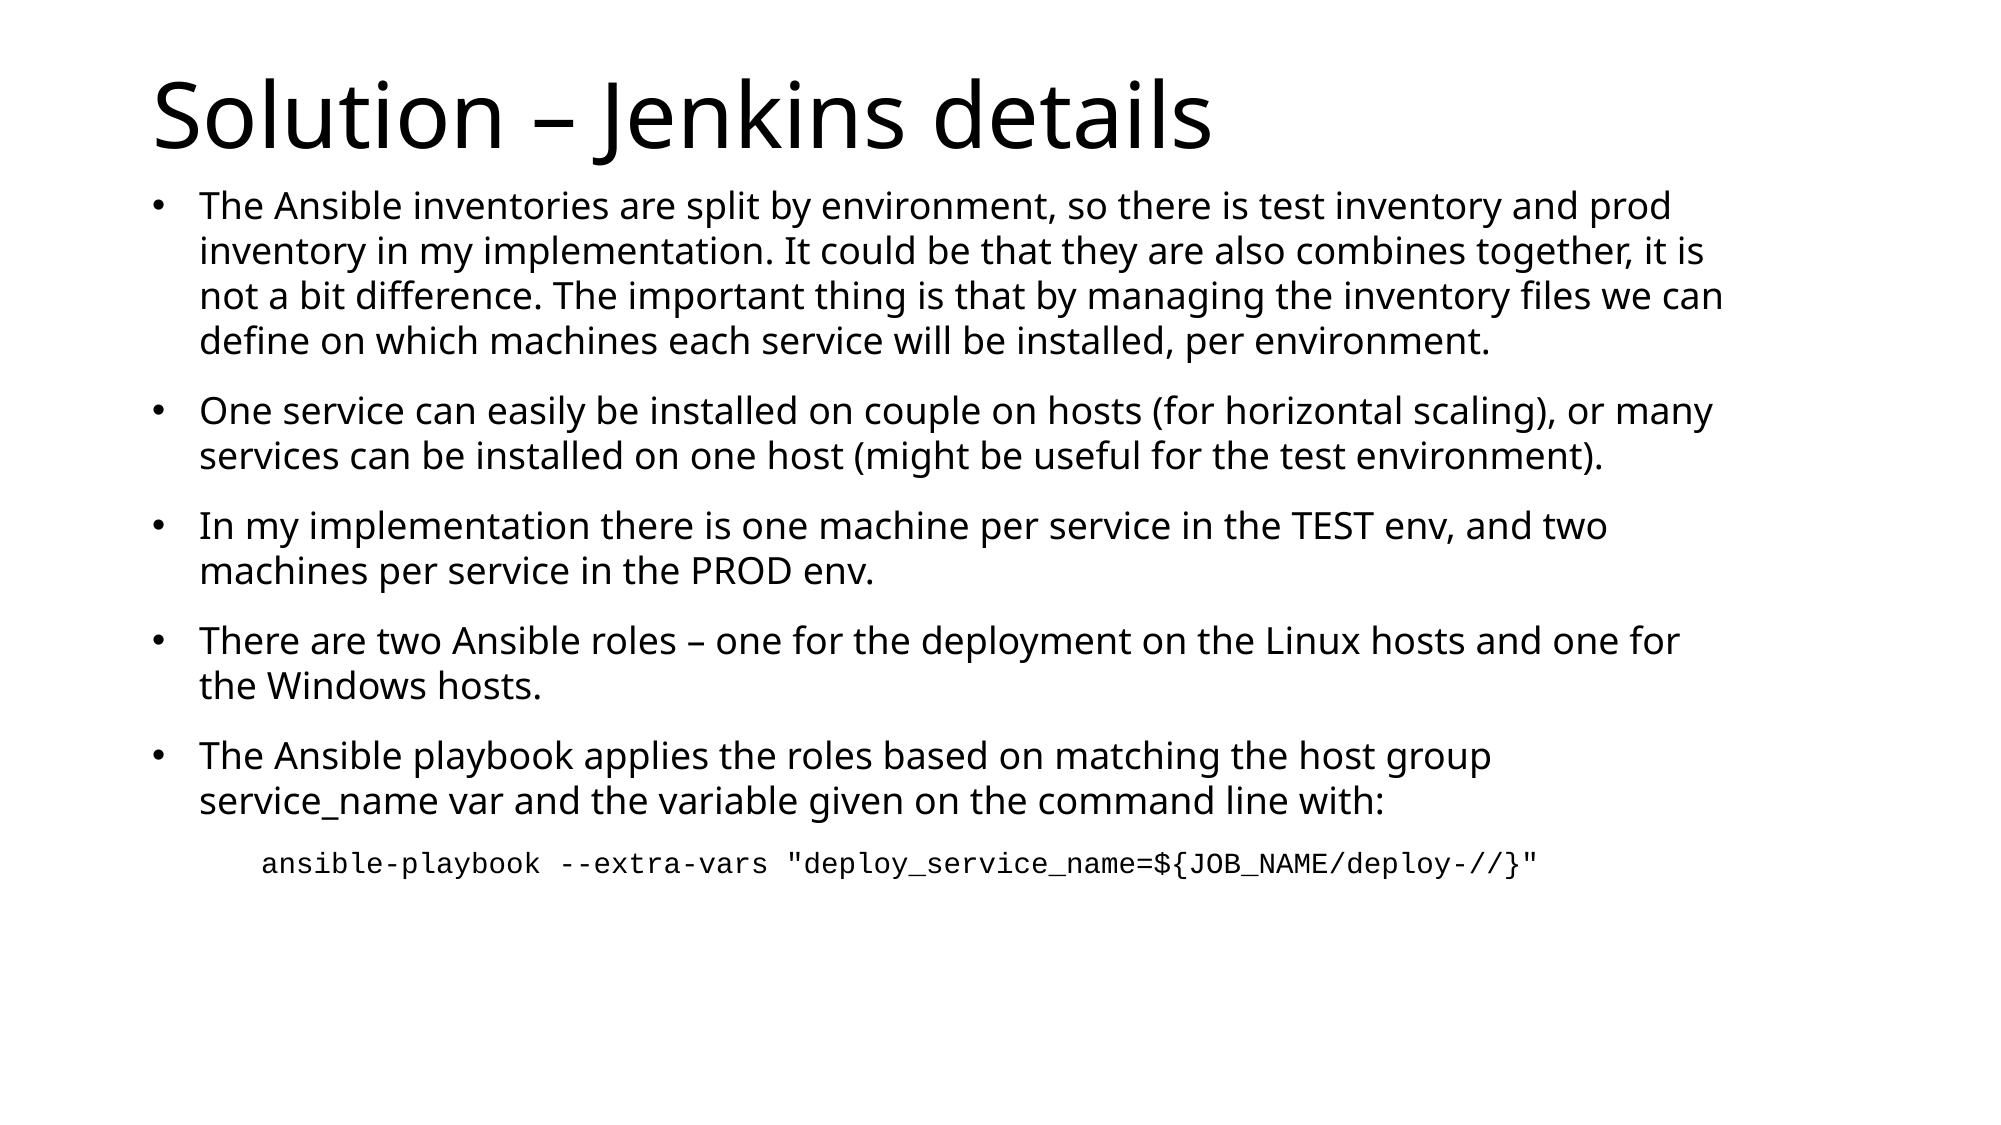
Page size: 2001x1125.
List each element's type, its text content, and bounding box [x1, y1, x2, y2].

text_box The Ansible inventories are split by environment, so there is test inventory and prod inventory in my implementation. It could be that they are also combines together, it is not a bit difference. The important thing is that by managing the inventory files we can define on which machines each service will be installed, per environment. One service can easily be installed on couple on hosts (for horizontal scaling), or many services can be installed on one host (might be useful for the test environment). In my implementation there is one machine per service in the TEST env, and two machines per service in the PROD env. There are two Ansible roles – one for the deployment on the Linux hosts and one for the Windows hosts. The Ansible playbook applies the roles based on matching the host group service_name var and the variable given on the command line with: [137, 174, 1755, 830]
text_box Solution – Jenkins details [137, 9, 1863, 228]
text_box ansible-playbook --extra-vars "deploy_service_name=${JOB_NAME/deploy-//}" [245, 836, 1596, 887]
